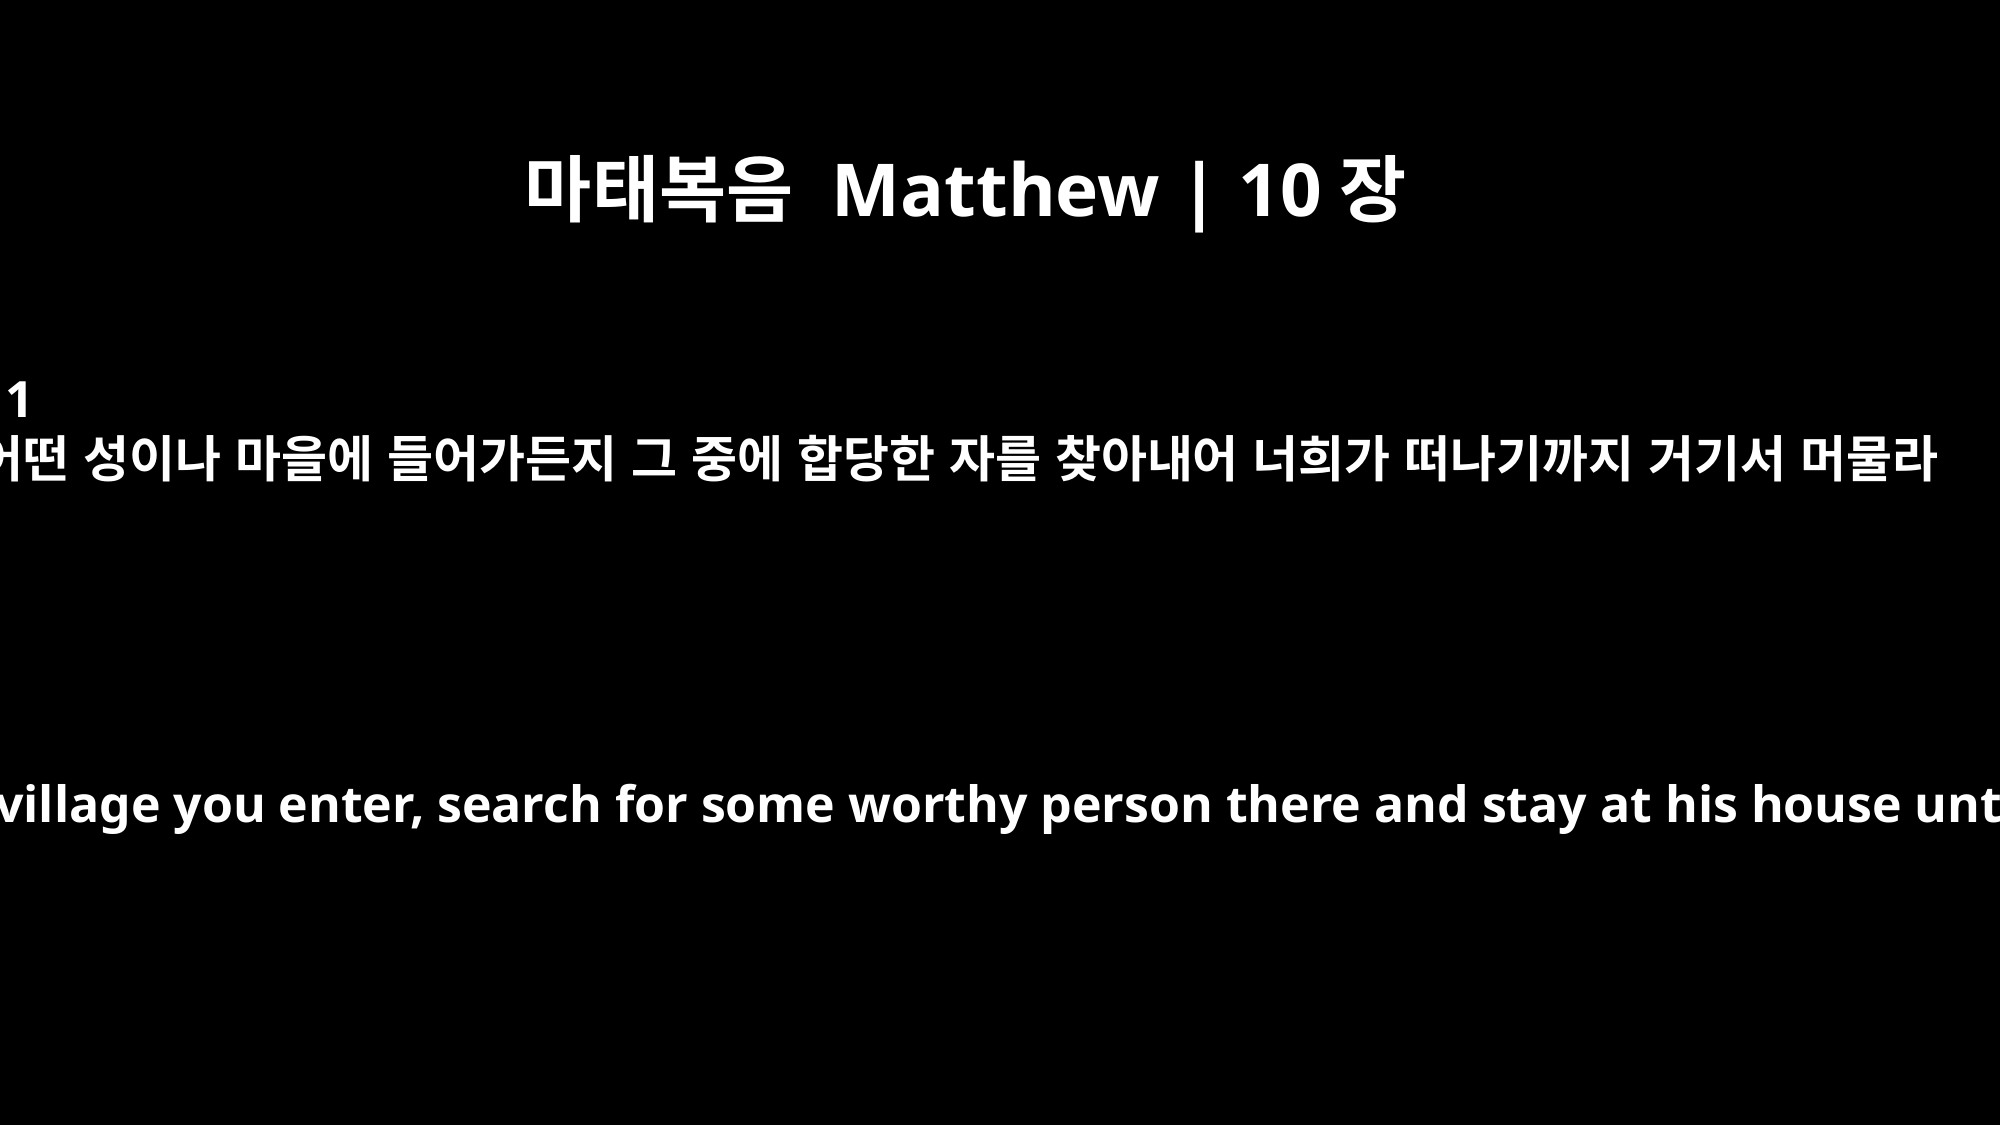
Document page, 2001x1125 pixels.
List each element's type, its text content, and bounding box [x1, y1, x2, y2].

text_box "Whatever town or village you enter, search for some worthy person there and stay at his house until you leave. [0, 764, 2000, 840]
text_box 11 어떤 성이나 마을에 들어가든지 그 중에 합당한 자를 찾아내어 너희가 떠나기까지 거기서 머물라 [0, 359, 1955, 495]
text_box 마태복음 Matthew | 10장 [510, 136, 1422, 239]
